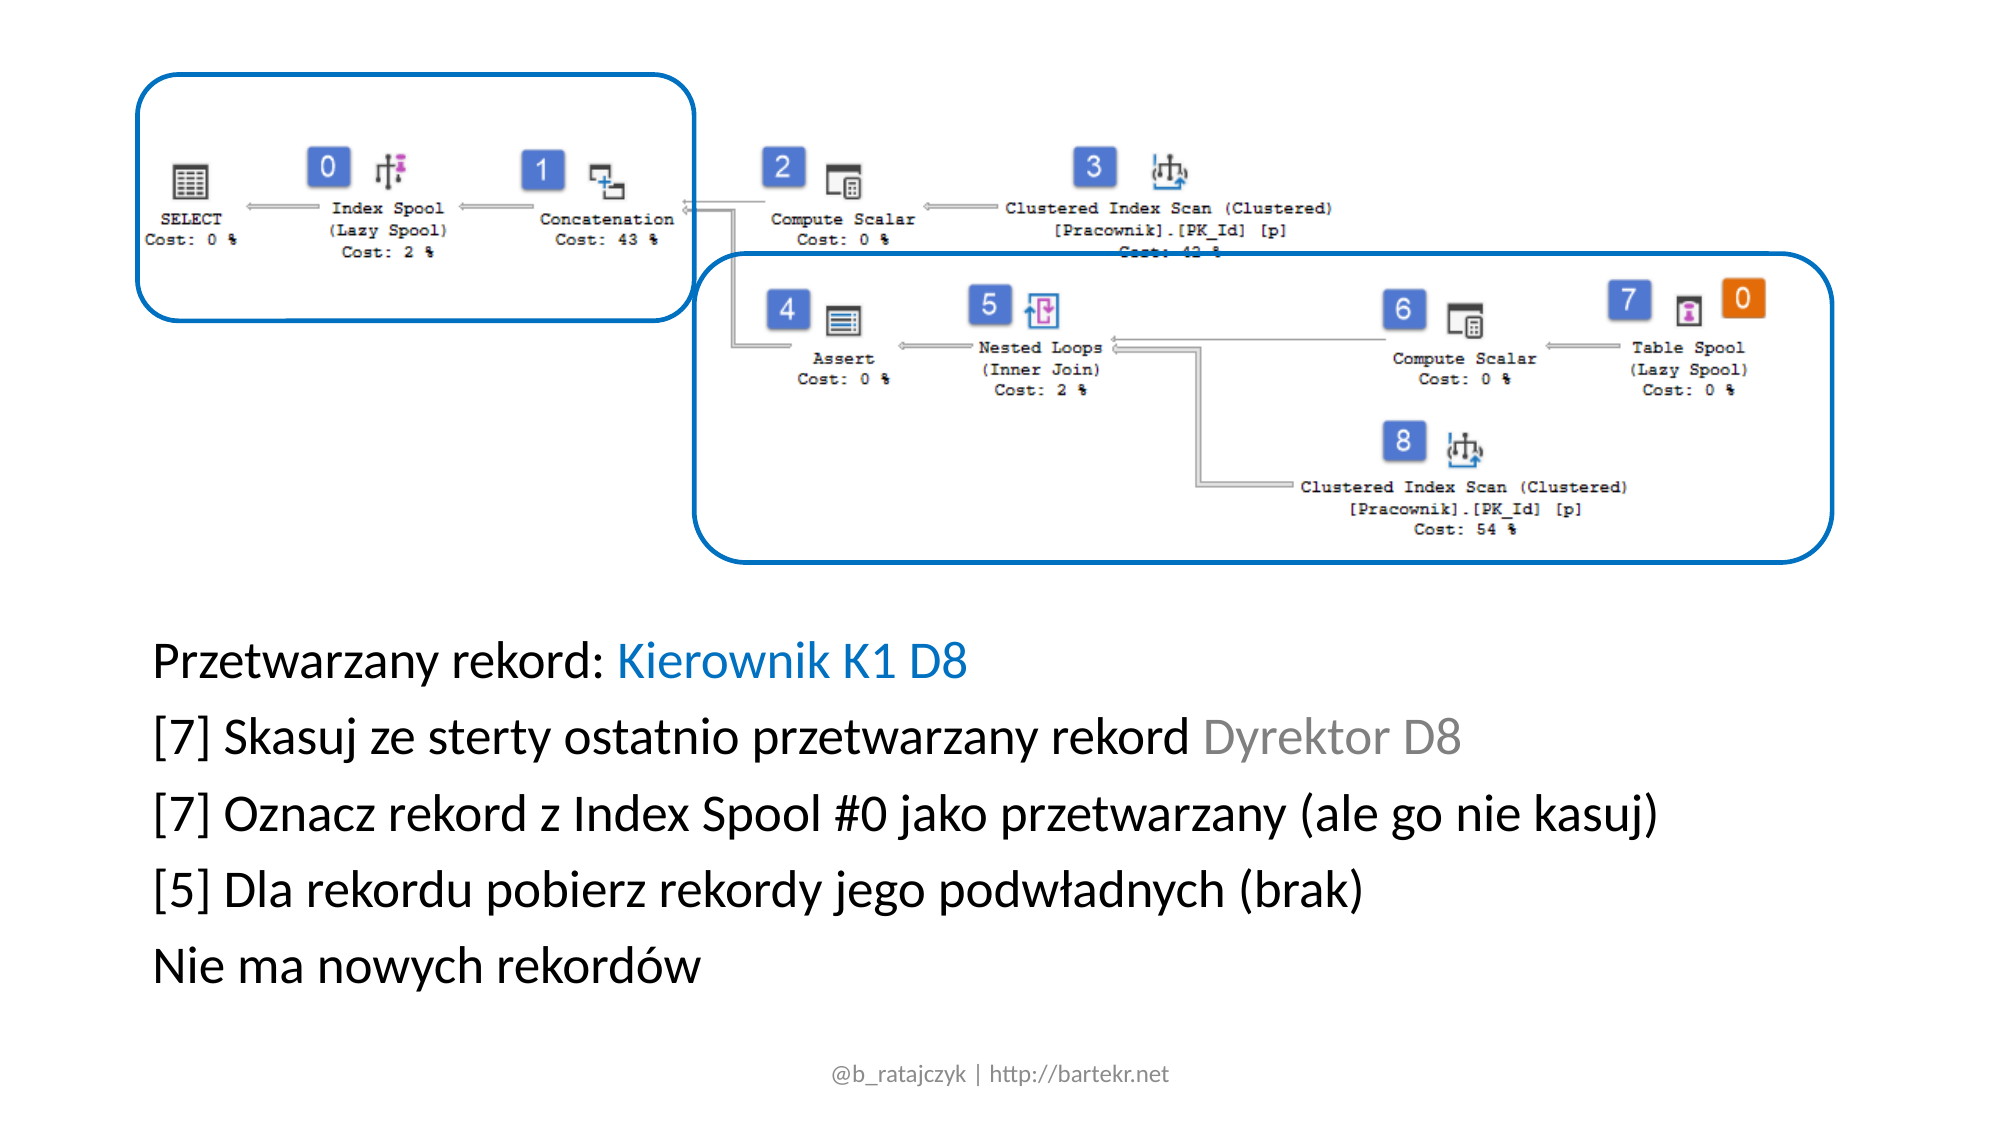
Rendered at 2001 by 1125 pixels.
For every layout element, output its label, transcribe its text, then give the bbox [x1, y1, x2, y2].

text_box [738, 252, 1834, 564]
picture [137, 137, 1774, 563]
text_box [136, 73, 696, 287]
footer @b_ratajczyk | http://bartekr.net [662, 1042, 1338, 1103]
list Przetwarzany rekord: Kierownik K1 D8 [7] Skasuj ze sterty ostatnio przetwarzany rekord Dyrektor D8 [7] Oznacz rekord z Index Spool #0 jako przetwarzany (ale go nie kasuj) [5] Dla rekordu pobierz rekordy jego podwładnych (brak) Nie ma nowych rekordów [137, 625, 1860, 1005]
